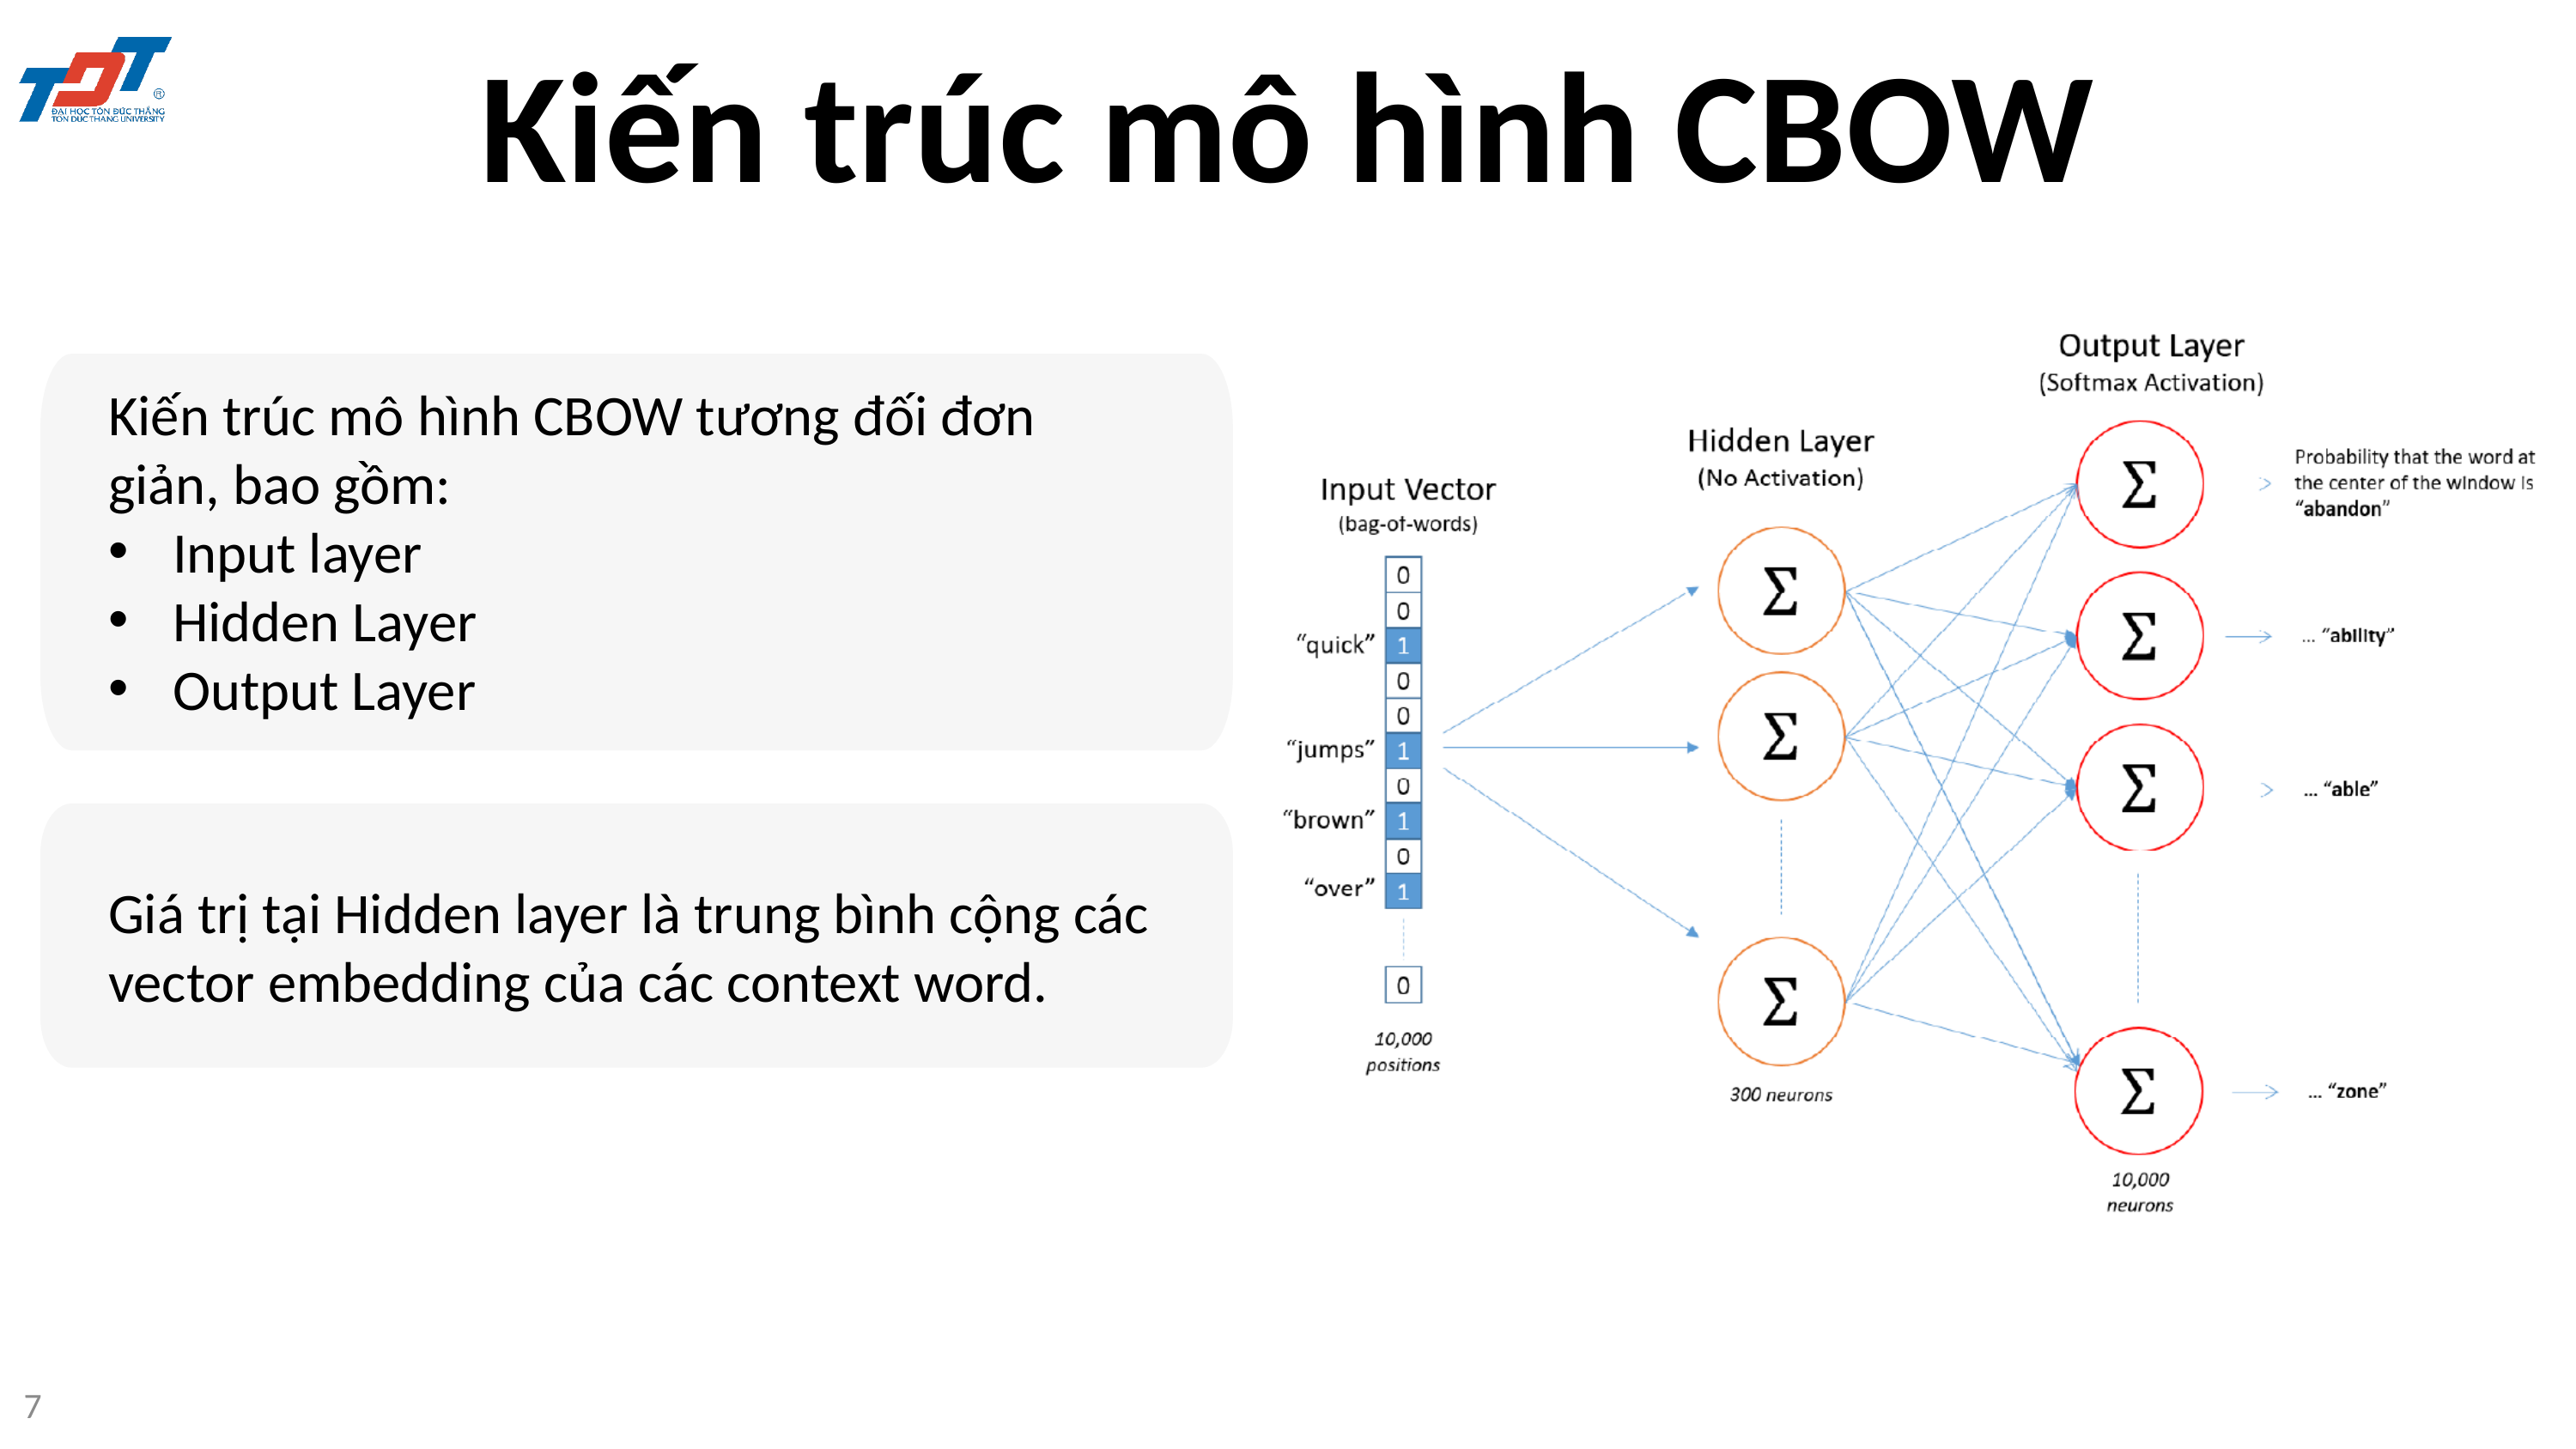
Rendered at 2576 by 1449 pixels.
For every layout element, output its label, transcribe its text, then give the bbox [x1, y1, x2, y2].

text_box Kiến trúc mô hình CBOW [457, 18, 2119, 220]
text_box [39, 803, 1231, 1068]
picture [19, 37, 173, 122]
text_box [39, 353, 1231, 751]
picture [1236, 294, 2576, 1255]
slide_number 7 [10, 1379, 312, 1431]
